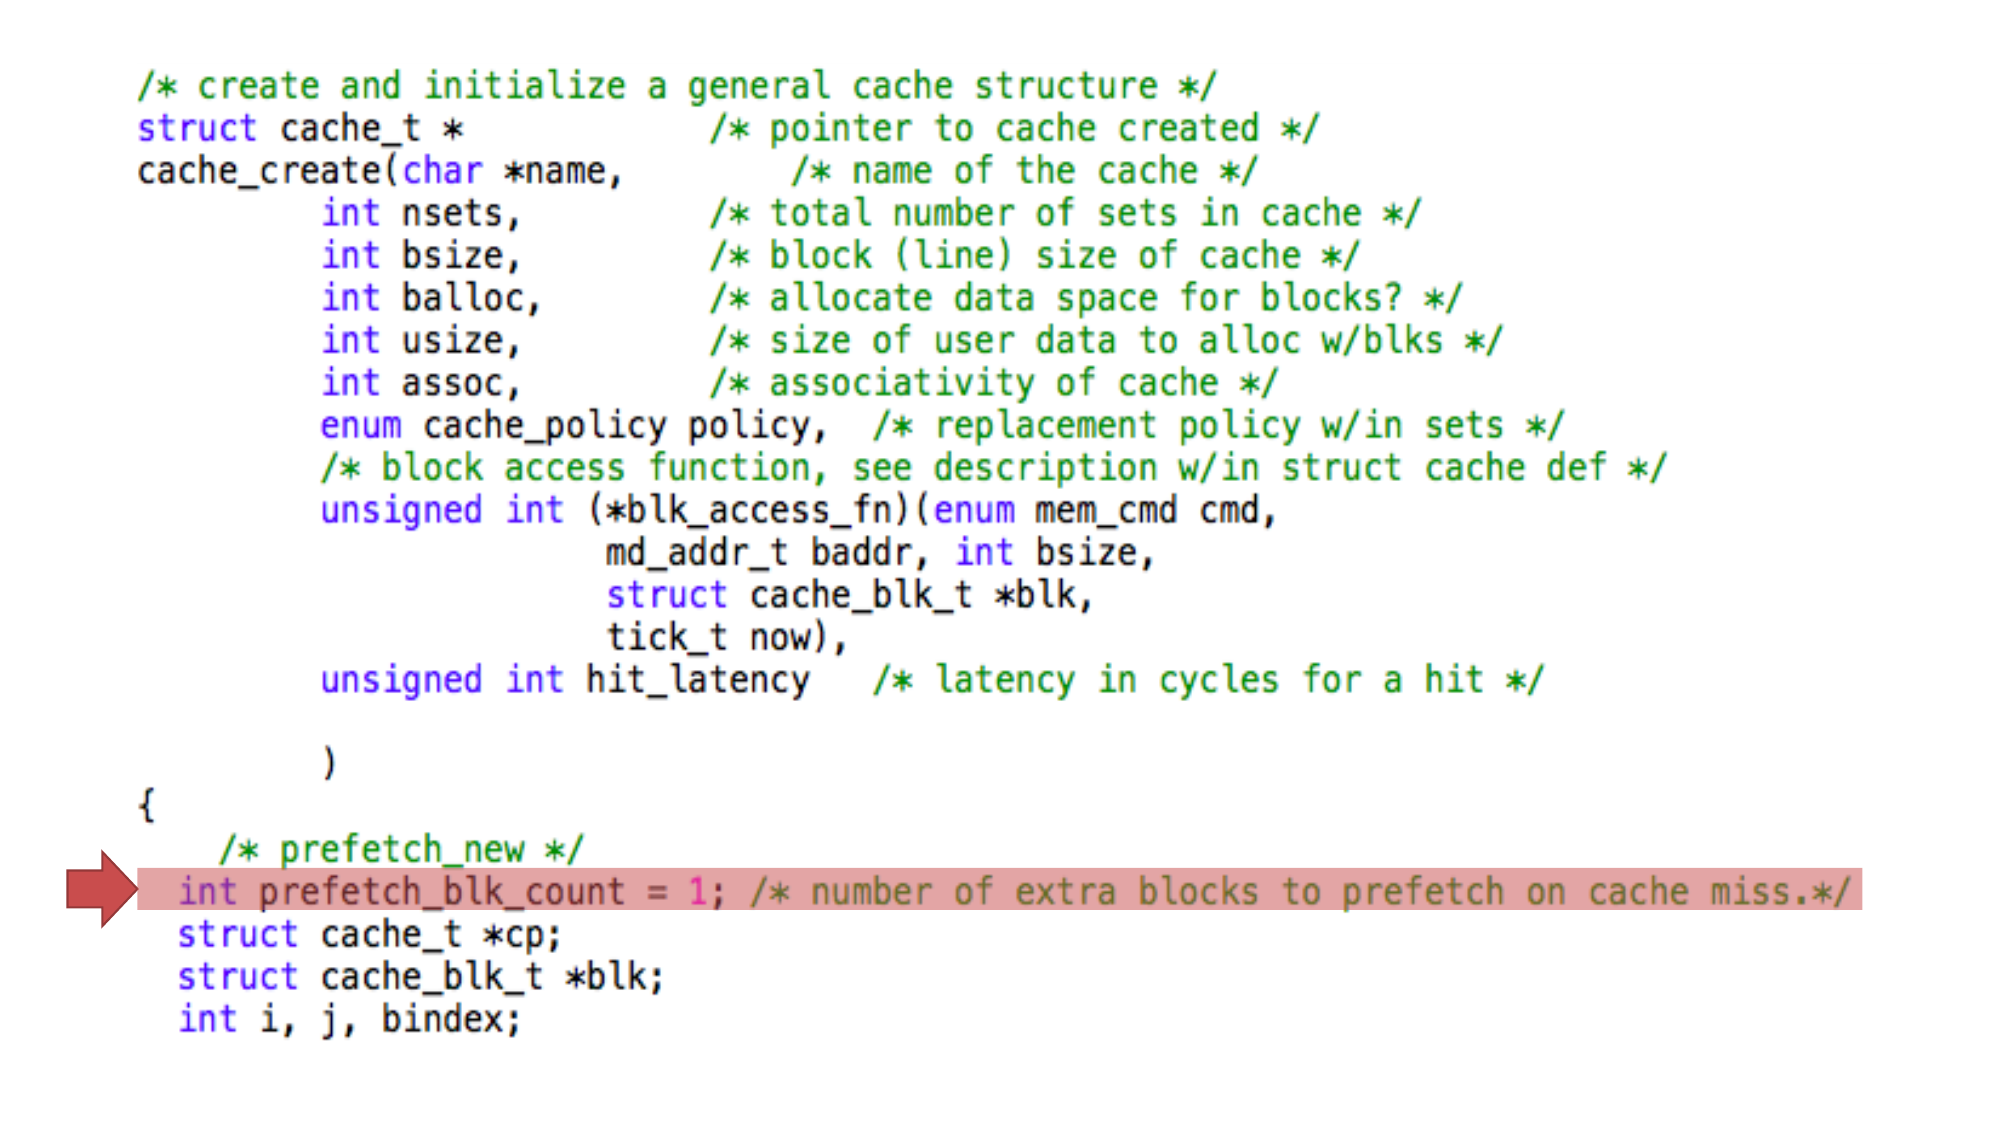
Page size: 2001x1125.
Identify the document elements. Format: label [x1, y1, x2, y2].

text_box [66, 849, 137, 929]
list [137, 62, 1888, 1051]
